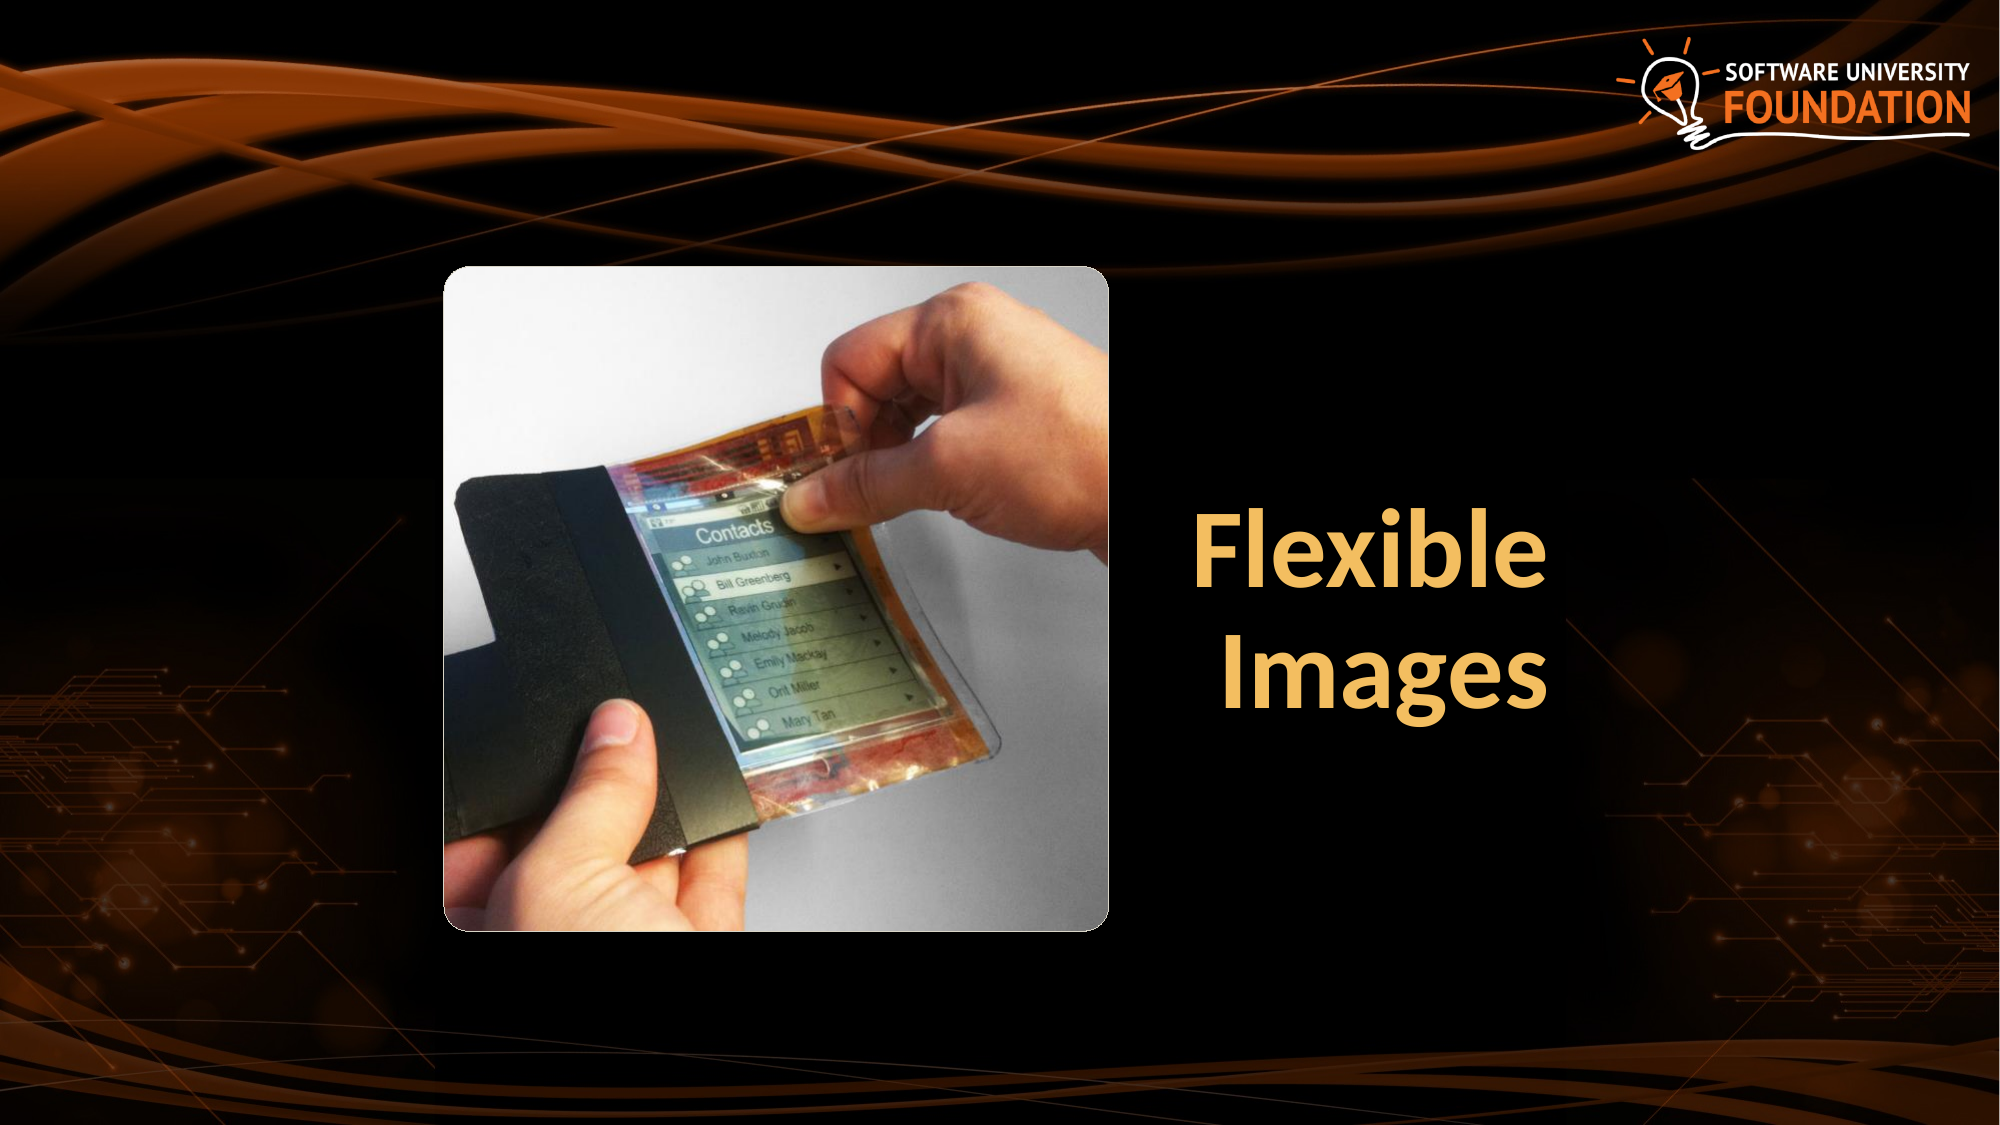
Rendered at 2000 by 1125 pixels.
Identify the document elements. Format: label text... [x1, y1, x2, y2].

picture [0, 0, 2000, 1125]
title Flexible Images [1127, 481, 1640, 739]
